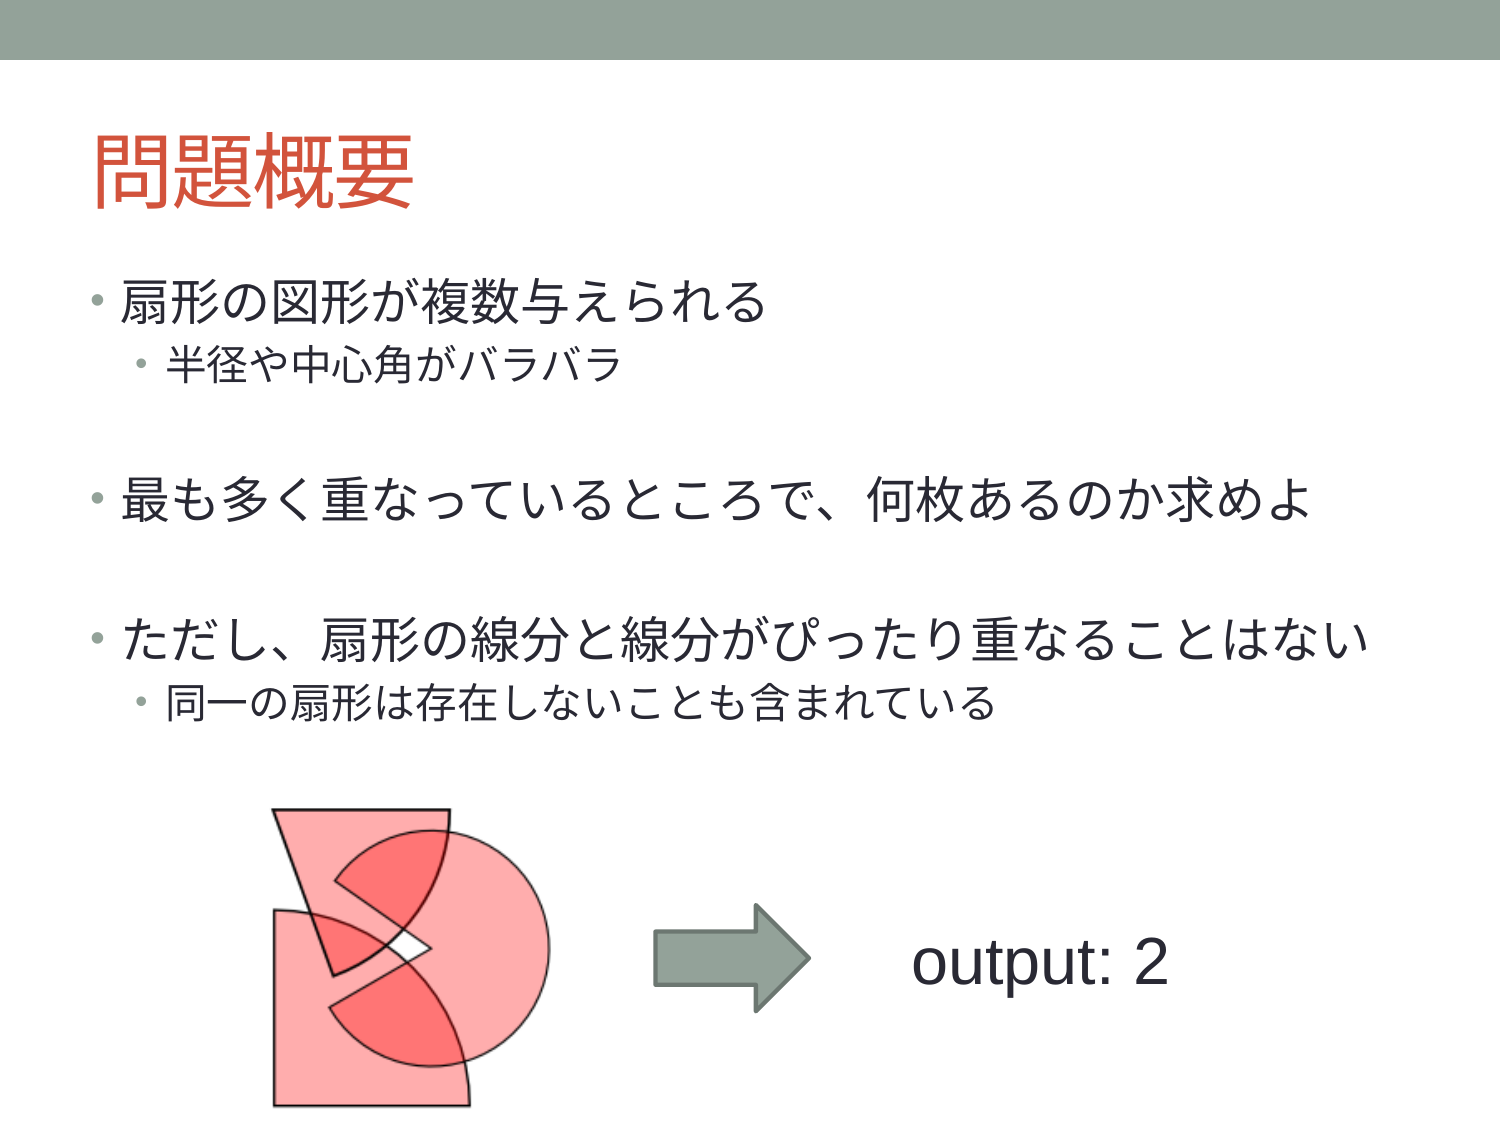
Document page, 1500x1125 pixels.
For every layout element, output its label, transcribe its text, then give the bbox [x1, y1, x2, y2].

text_box output: 2 [896, 910, 1186, 1005]
picture [265, 801, 562, 1115]
title 問題概要 [75, 87, 1425, 250]
text_box [653, 903, 812, 1014]
list 扇形の図形が複数与えられる 半径や中心角がバラバラ 最も多く重なっているところで、何枚あるのか求めよ ただし、扇形の線分と線分がぴったり重なることはない 同一の扇形は存在しないことも含まれている [75, 262, 1425, 1063]
